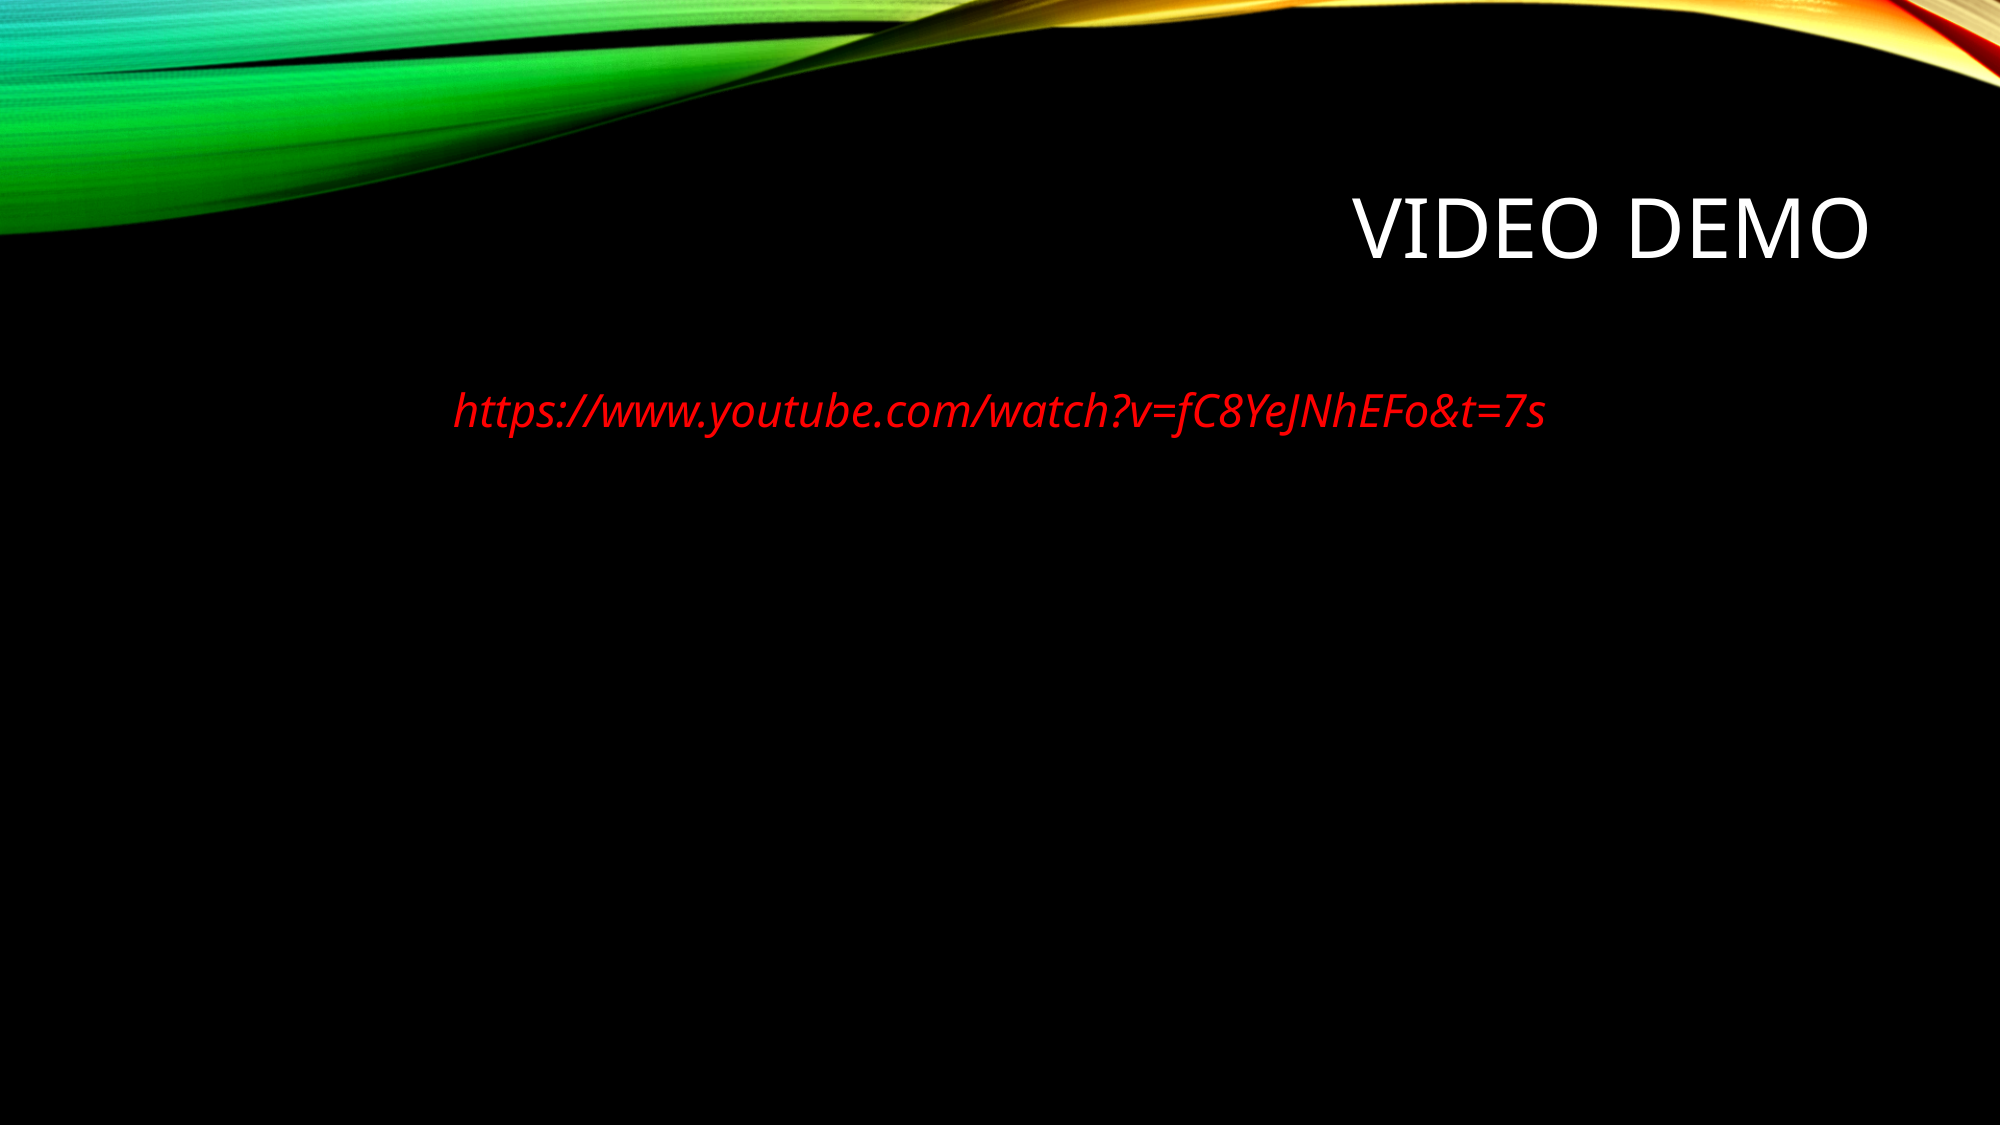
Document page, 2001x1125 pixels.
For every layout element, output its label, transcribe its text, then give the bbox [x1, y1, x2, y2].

title video demo [474, 125, 1888, 338]
picture [0, 0, 2000, 237]
list https://www.youtube.com/watch?v=fC8YeJNhEFo&t=7s [0, 380, 2000, 962]
